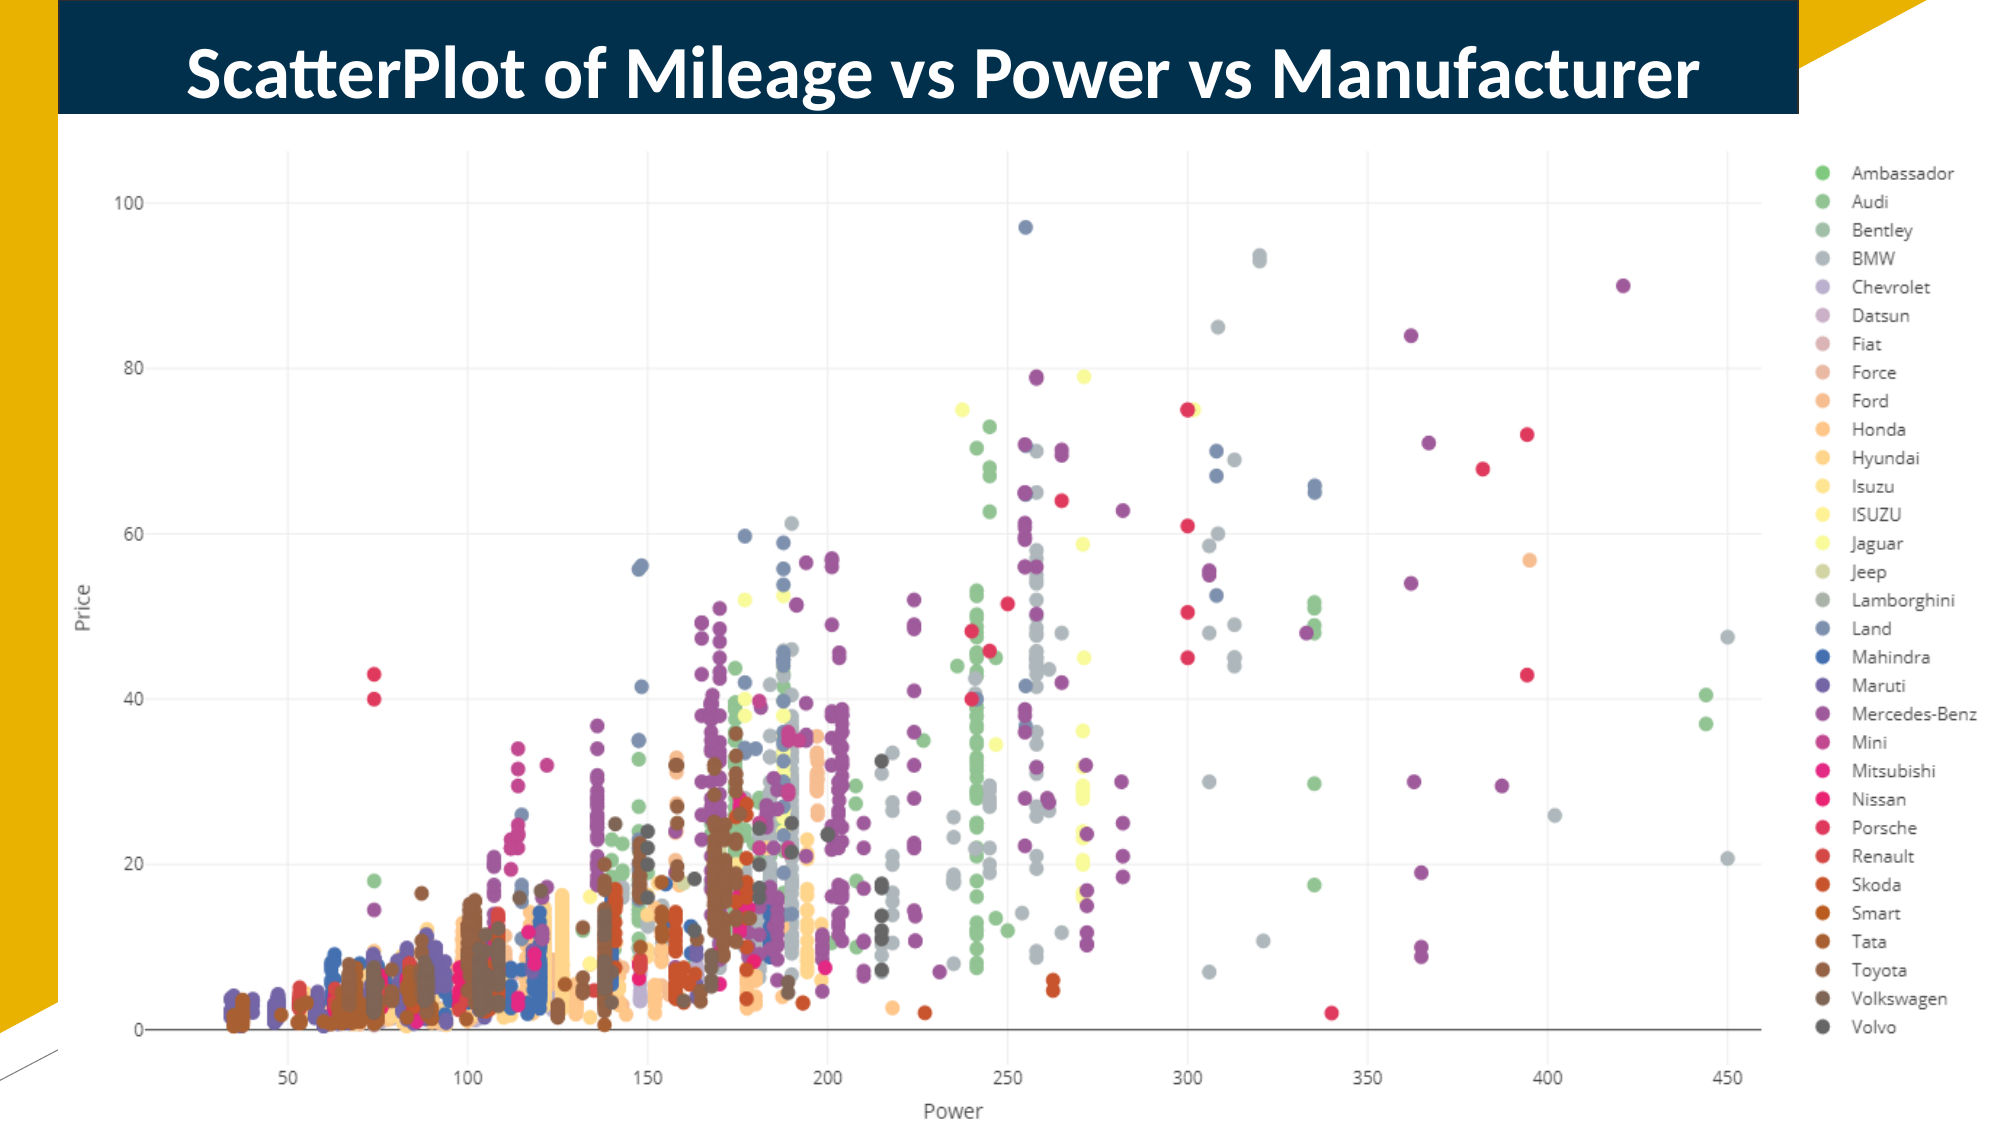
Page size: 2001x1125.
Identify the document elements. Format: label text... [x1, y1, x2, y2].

picture [58, 114, 2000, 1125]
title ScatterPlot of Mileage vs Power vs Manufacturer [58, 0, 1799, 114]
